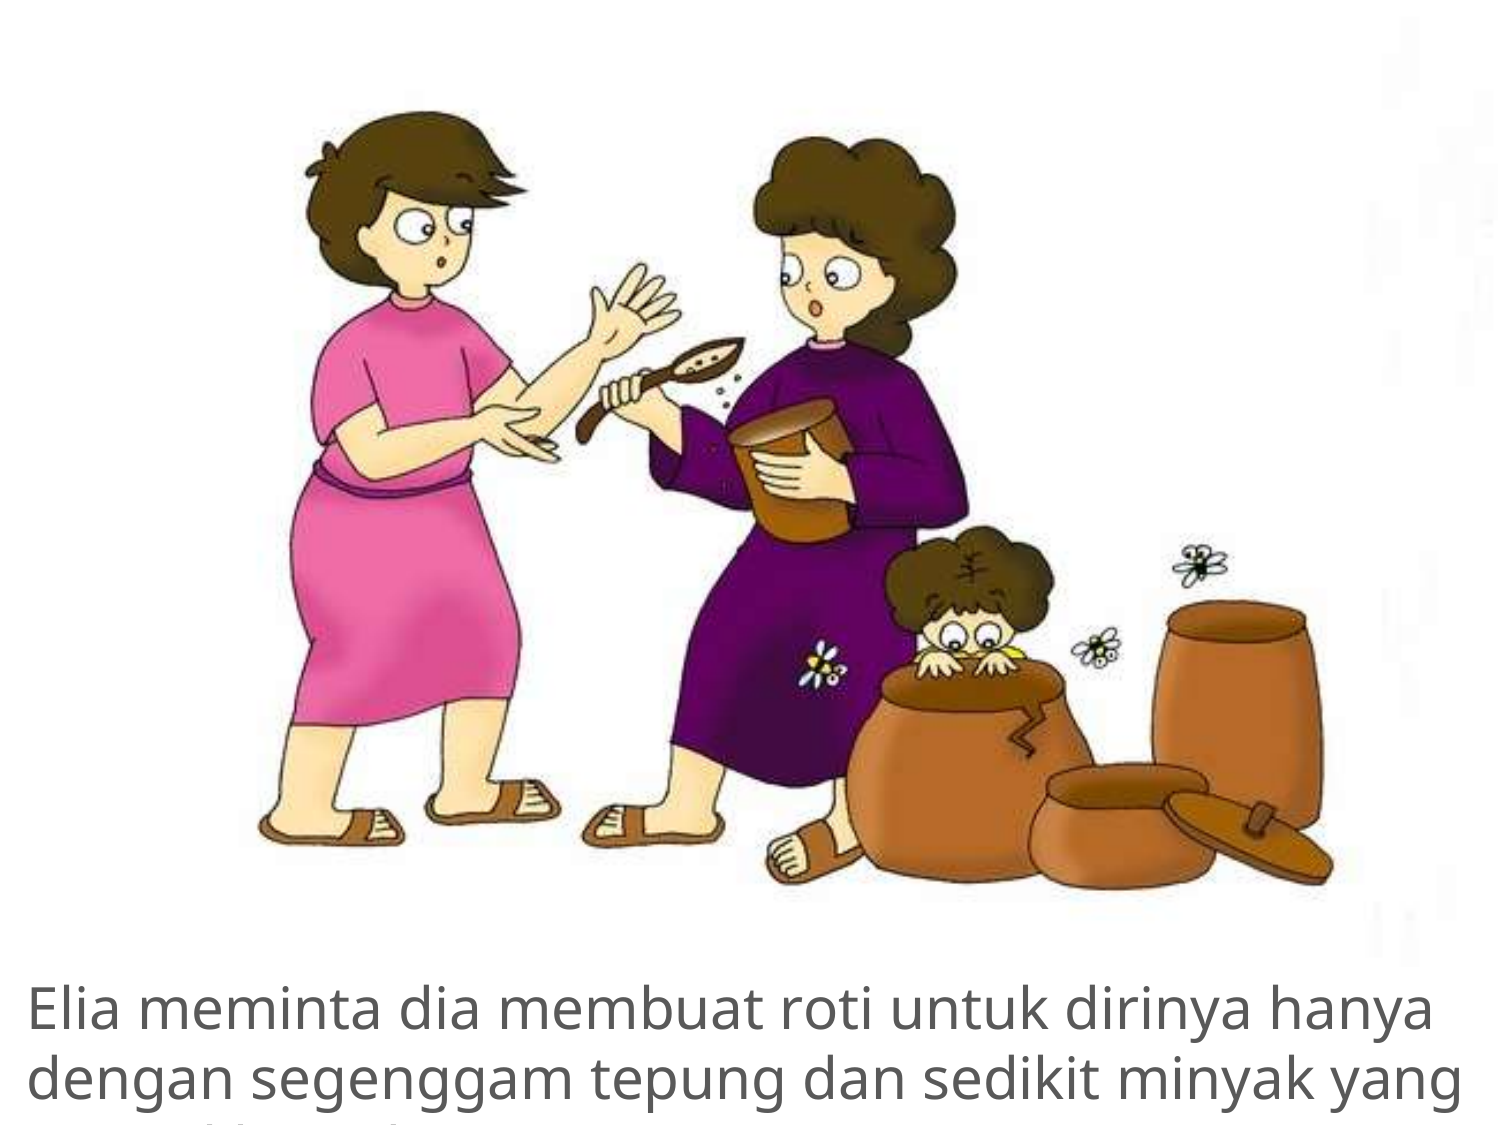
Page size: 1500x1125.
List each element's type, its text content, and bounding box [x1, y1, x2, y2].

picture [0, 0, 1498, 967]
text_box Elia meminta dia membuat roti untuk dirinya hanya dengan segenggam tepung dan sedikit minyak yang tinggal kepadanya. [11, 972, 1498, 1125]
